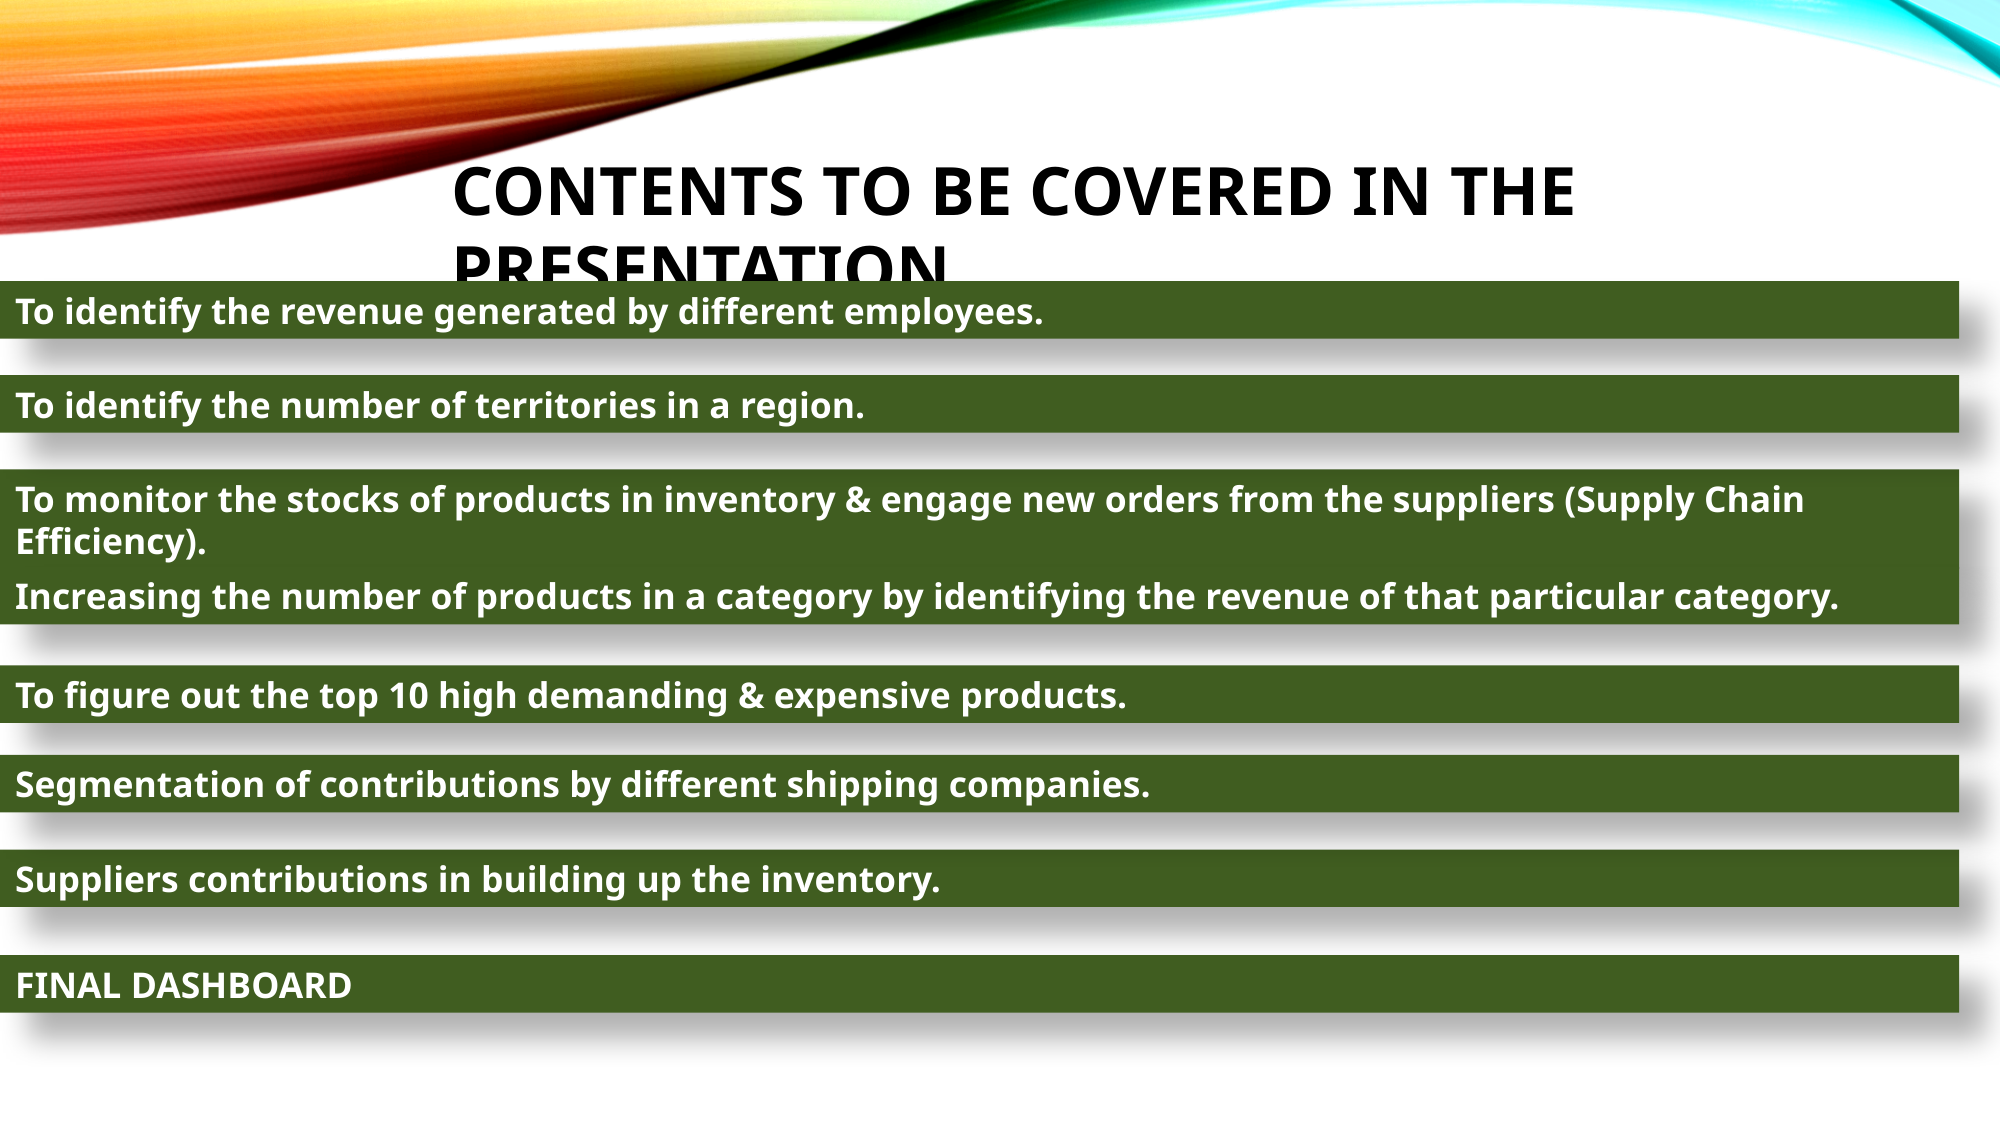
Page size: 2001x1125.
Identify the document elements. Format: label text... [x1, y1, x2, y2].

text_box To identify the number of territories in a region. [0, 375, 1960, 433]
text_box To figure out the top 10 high demanding & expensive products. [0, 665, 1960, 723]
text_box To monitor the stocks of products in inventory & engage new orders from the suppliers (Supply Chain Efficiency). [0, 469, 1960, 566]
text_box Suppliers contributions in building up the inventory. [0, 849, 1960, 907]
text_box Segmentation of contributions by different shipping companies. [0, 754, 1960, 813]
text_box To identify the revenue generated by different employees. [0, 281, 1960, 339]
text_box FINAL DASHBOARD [0, 955, 1960, 1013]
text_box Increasing the number of products in a category by identifying the revenue of that particular category. [0, 566, 1960, 625]
text_box CONTENTS TO BE COVERED IN THE PRESENTATION [436, 140, 2000, 305]
picture [0, 0, 2000, 237]
